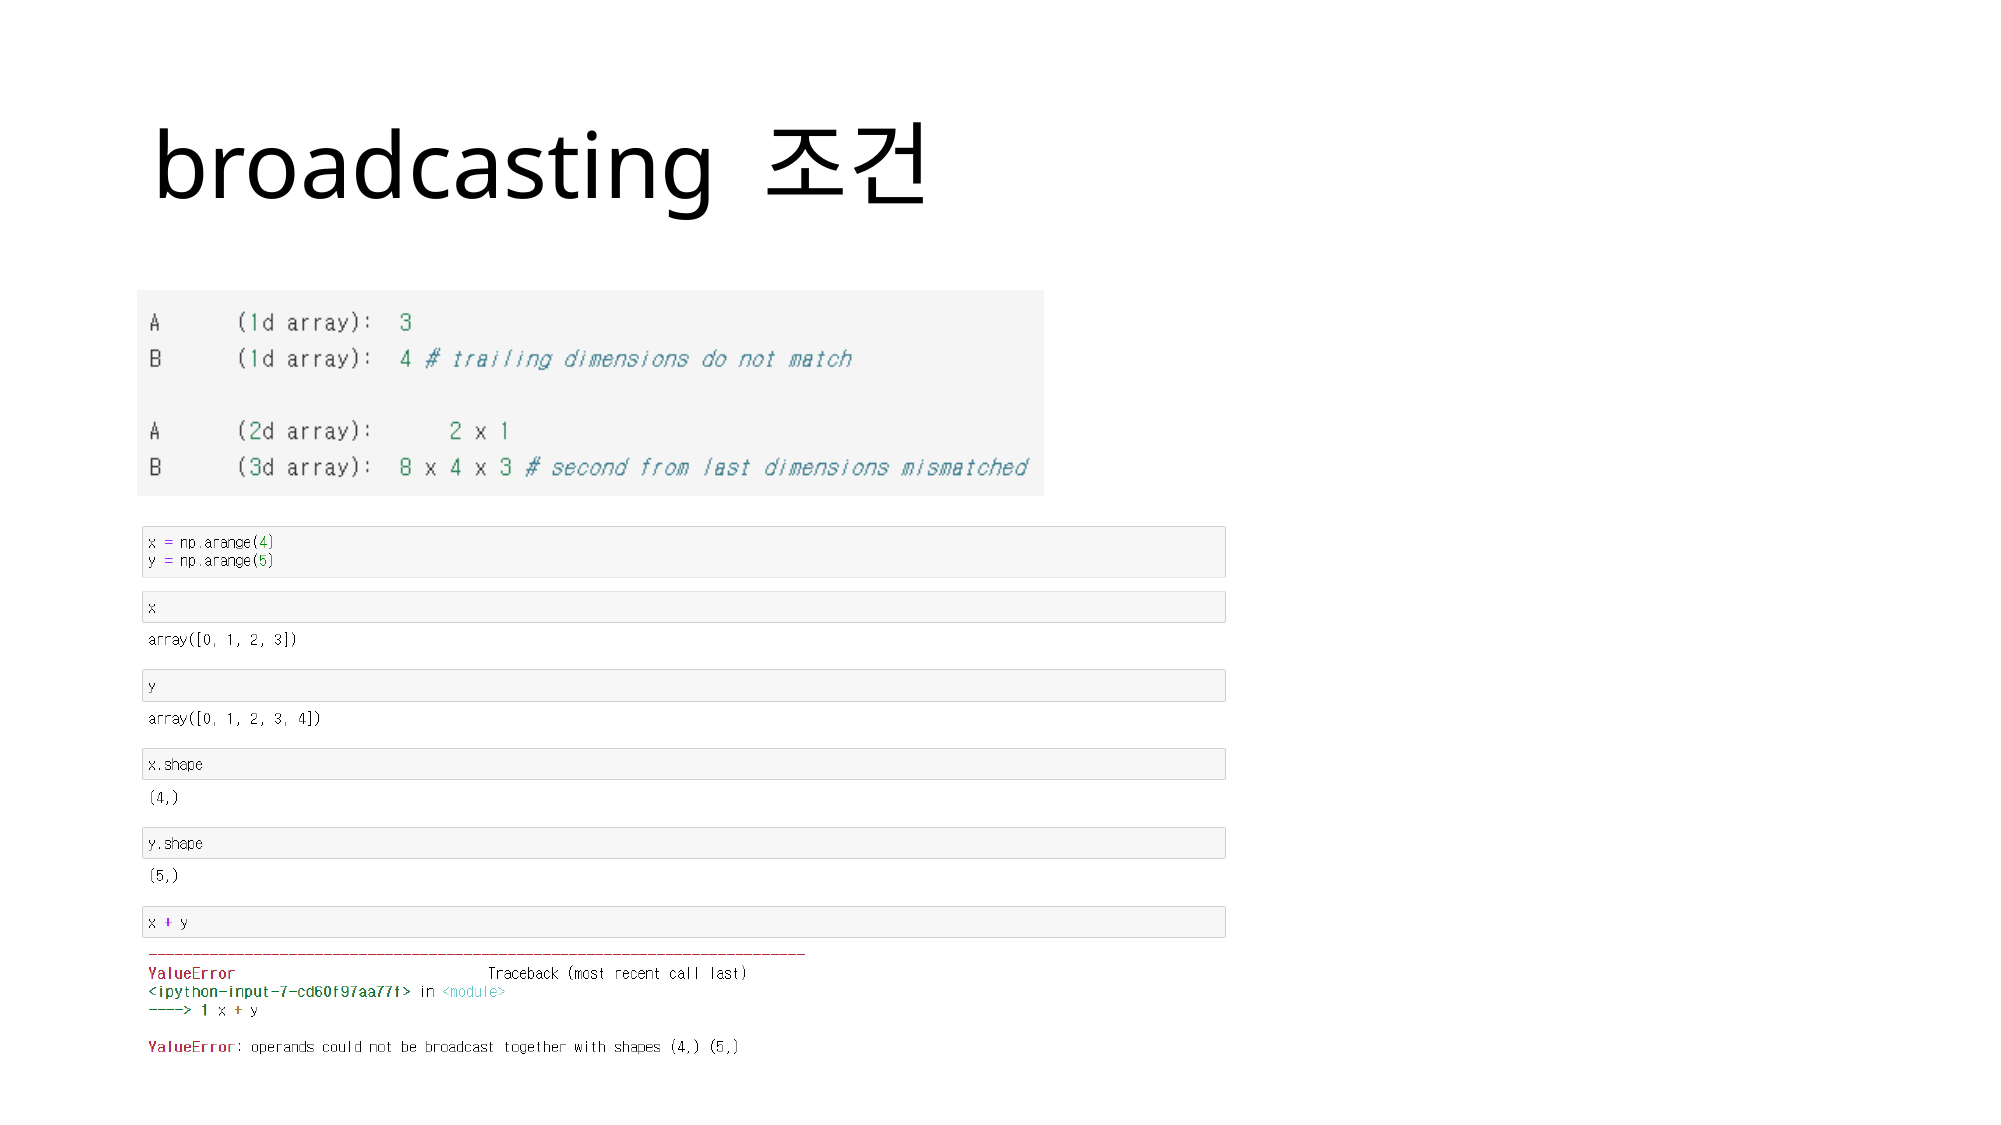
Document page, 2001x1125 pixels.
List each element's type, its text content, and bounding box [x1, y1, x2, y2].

picture [137, 290, 1044, 496]
picture [137, 520, 1231, 1066]
title broadcasting 조건 [137, 59, 1863, 278]
